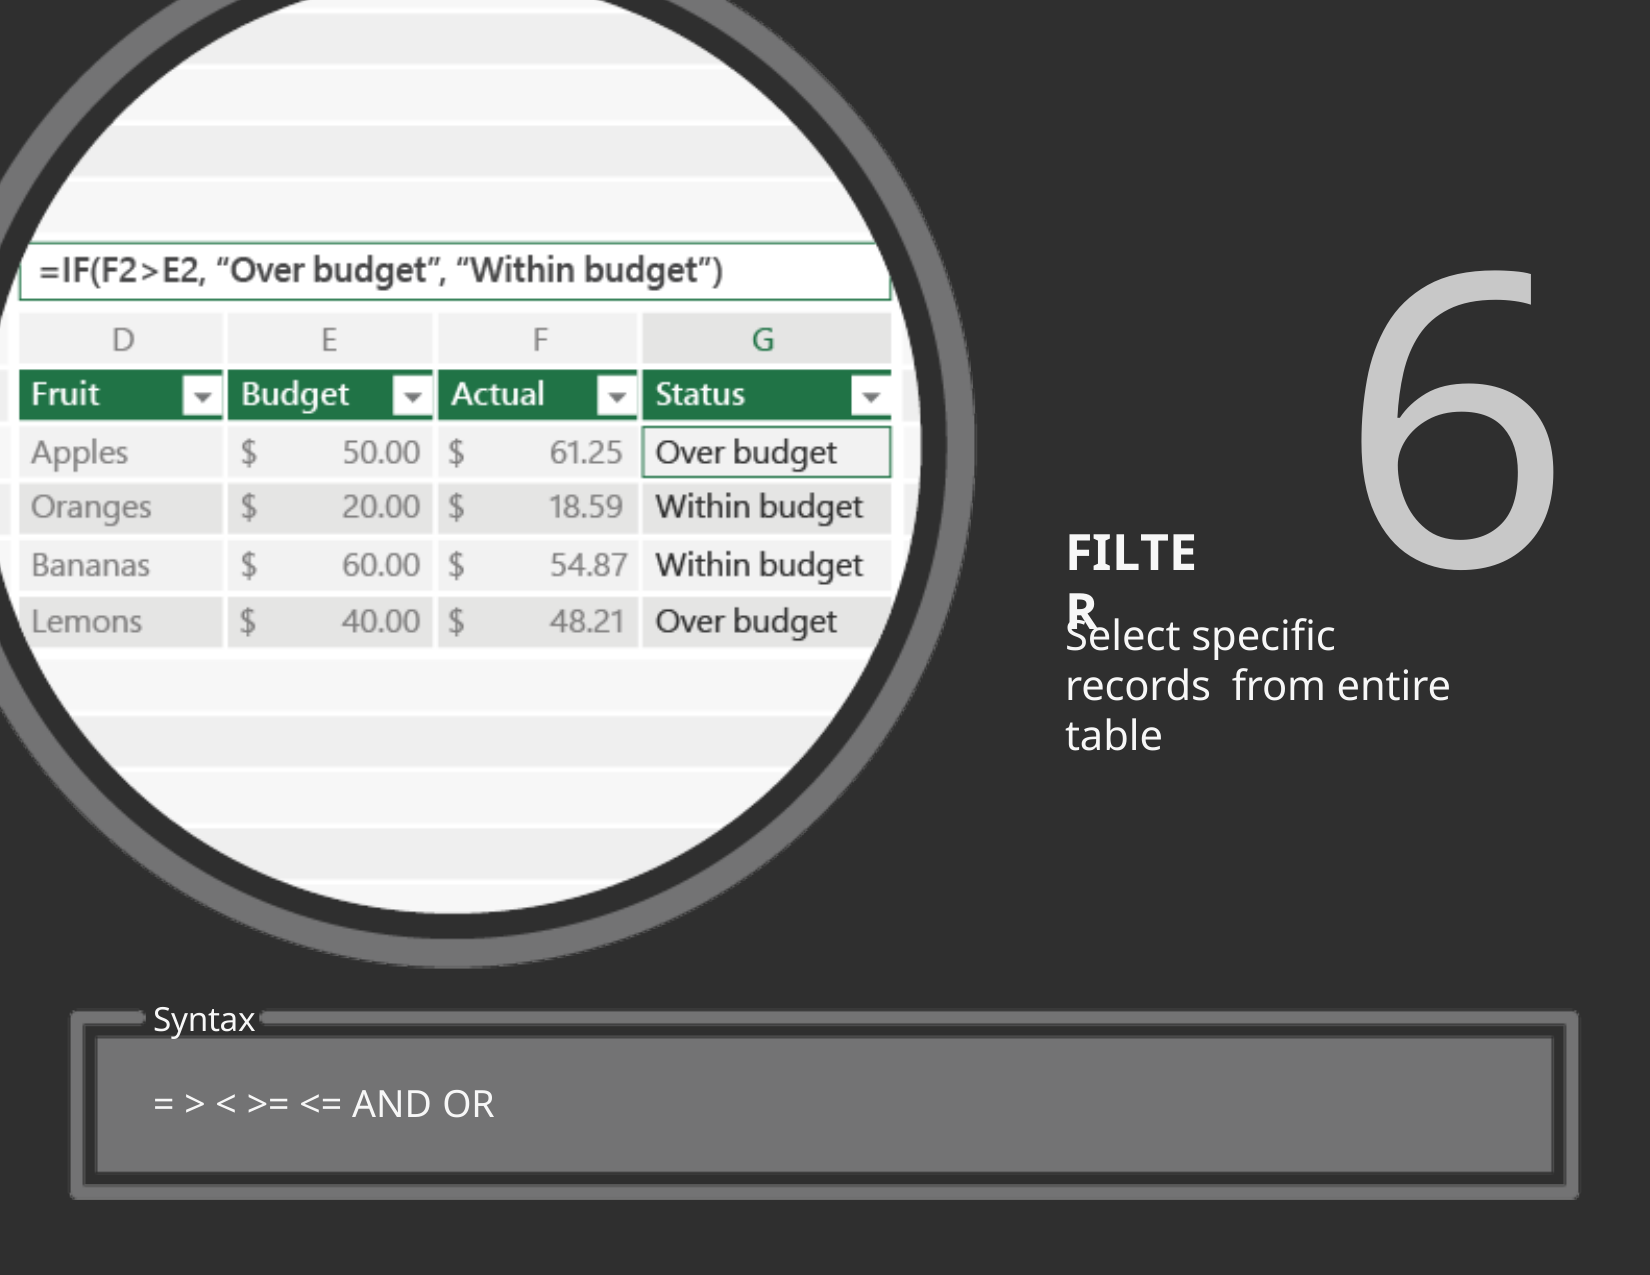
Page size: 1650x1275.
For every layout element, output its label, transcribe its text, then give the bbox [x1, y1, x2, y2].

text_box 6 [1337, 156, 1563, 649]
text_box [0, 0, 1021, 979]
text_box [0, 979, 1650, 1246]
text_box Select specific records from entire table [1062, 606, 1472, 759]
text_box Syntax = > < >= <= AND OR [151, 996, 526, 1125]
title FILTER [1062, 517, 1220, 606]
